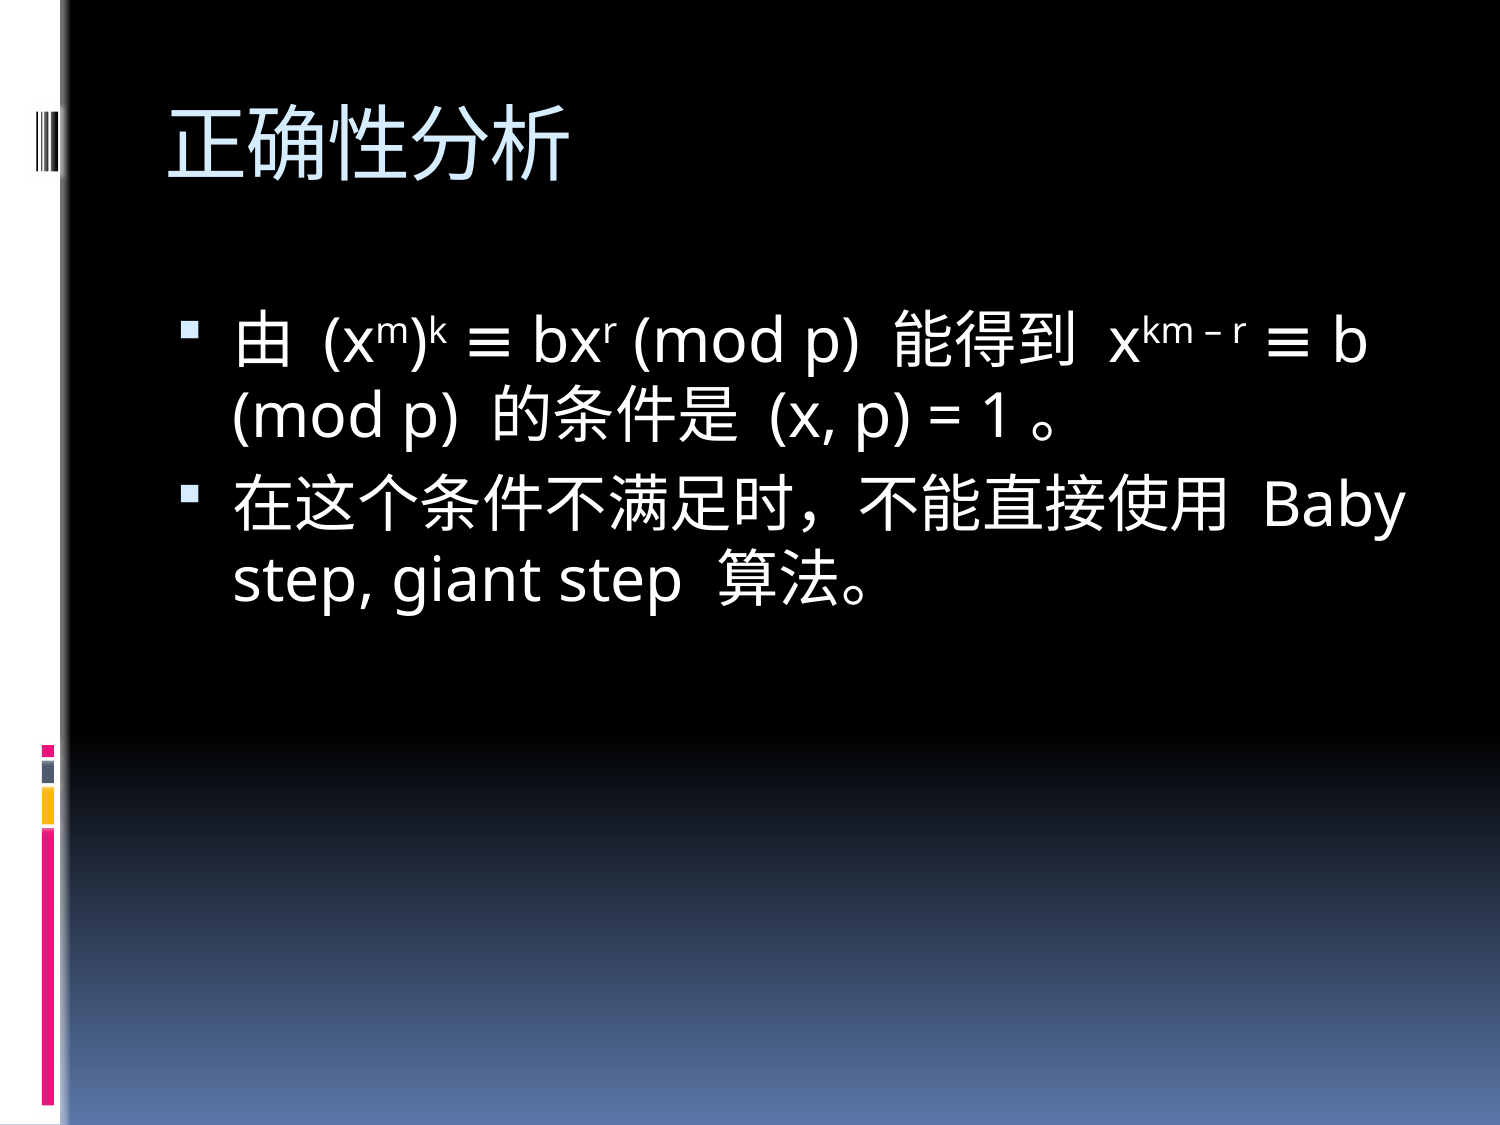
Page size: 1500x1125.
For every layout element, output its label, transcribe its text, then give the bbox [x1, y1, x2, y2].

list 由 (xm)k ≡ bxr (mod p) 能得到 xkm – r ≡ b (mod p) 的条件是 (x, p) = 1。 在这个条件不满足时，不能直接使用 Baby step, giant step 算法。 [150, 292, 1425, 1043]
title 正确性分析 [150, 83, 1425, 234]
